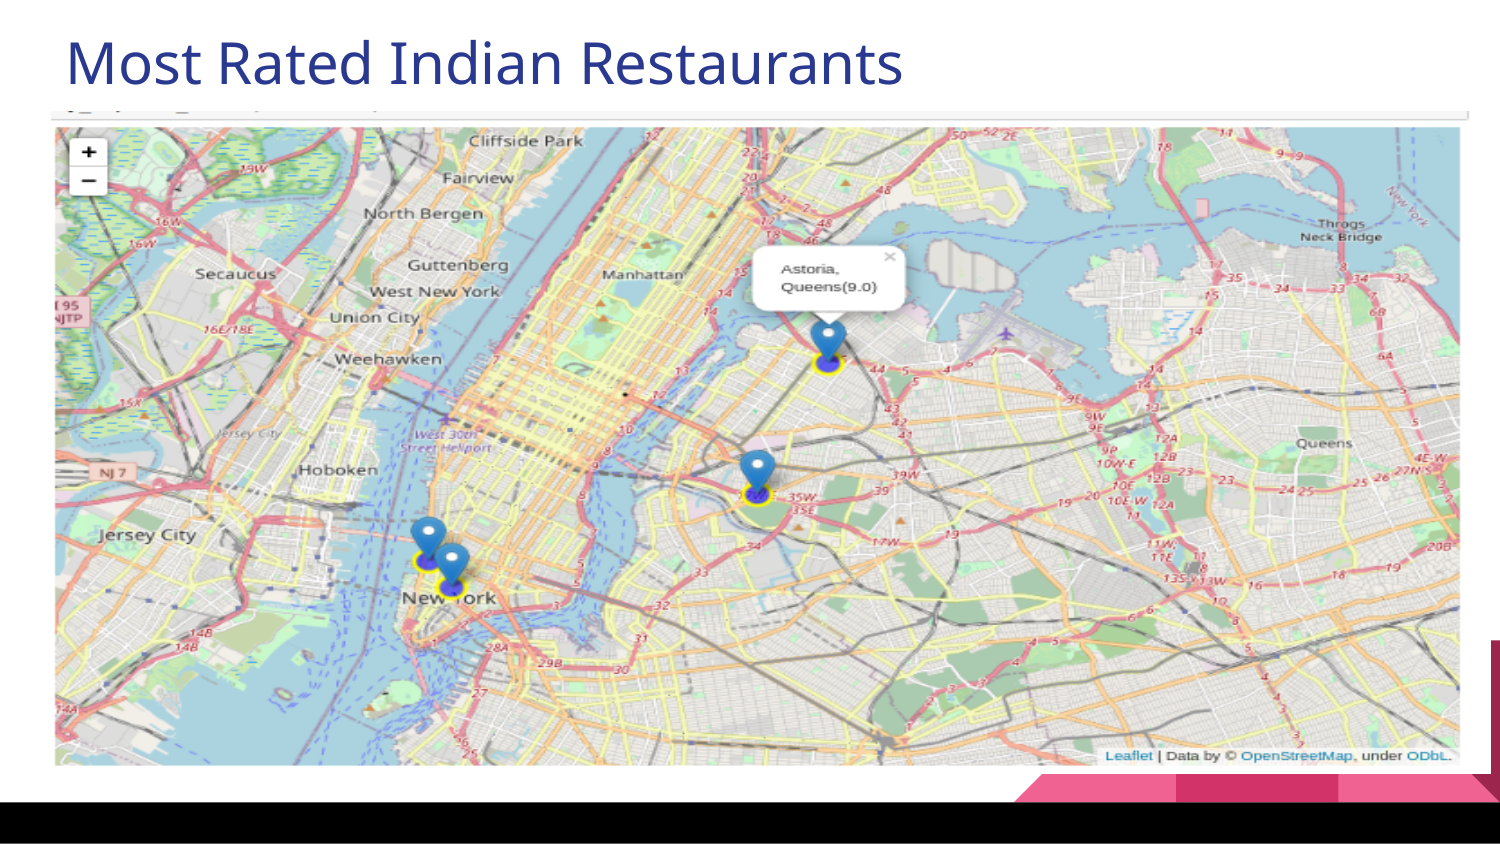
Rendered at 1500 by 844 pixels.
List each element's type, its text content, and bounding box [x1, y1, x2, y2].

picture [50, 111, 1492, 774]
text_box Most Rated Indian Restaurants [51, 11, 1449, 109]
